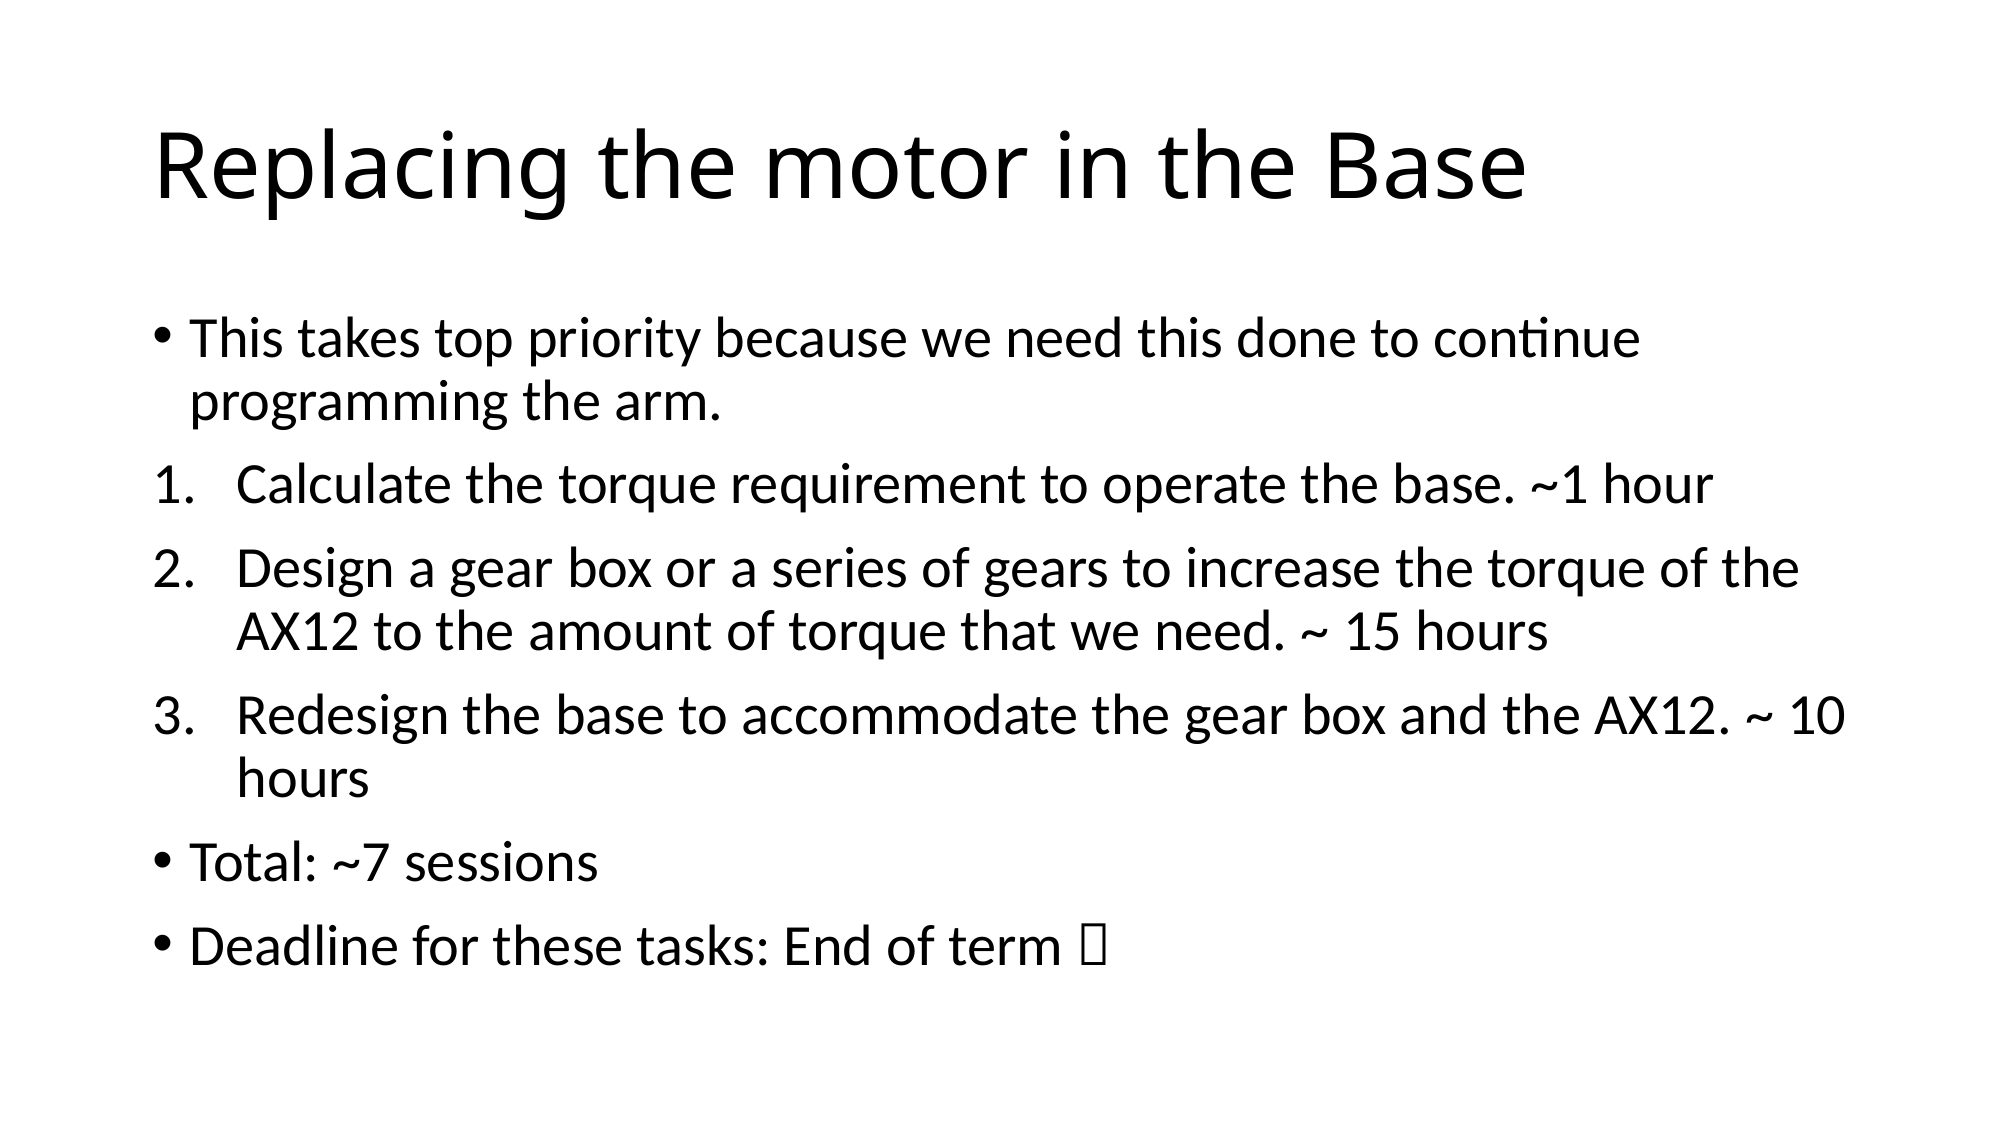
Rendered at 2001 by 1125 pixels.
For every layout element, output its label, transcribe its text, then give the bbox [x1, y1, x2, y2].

list This takes top priority because we need this done to continue programming the arm. Calculate the torque requirement to operate the base. ~1 hour Design a gear box or a series of gears to increase the torque of the AX12 to the amount of torque that we need. ~ 15 hours Redesign the base to accommodate the gear box and the AX12. ~ 10 hours Total: ~7 sessions Deadline for these tasks: End of term  [137, 299, 1863, 1014]
title Replacing the motor in the Base [137, 59, 1863, 278]
